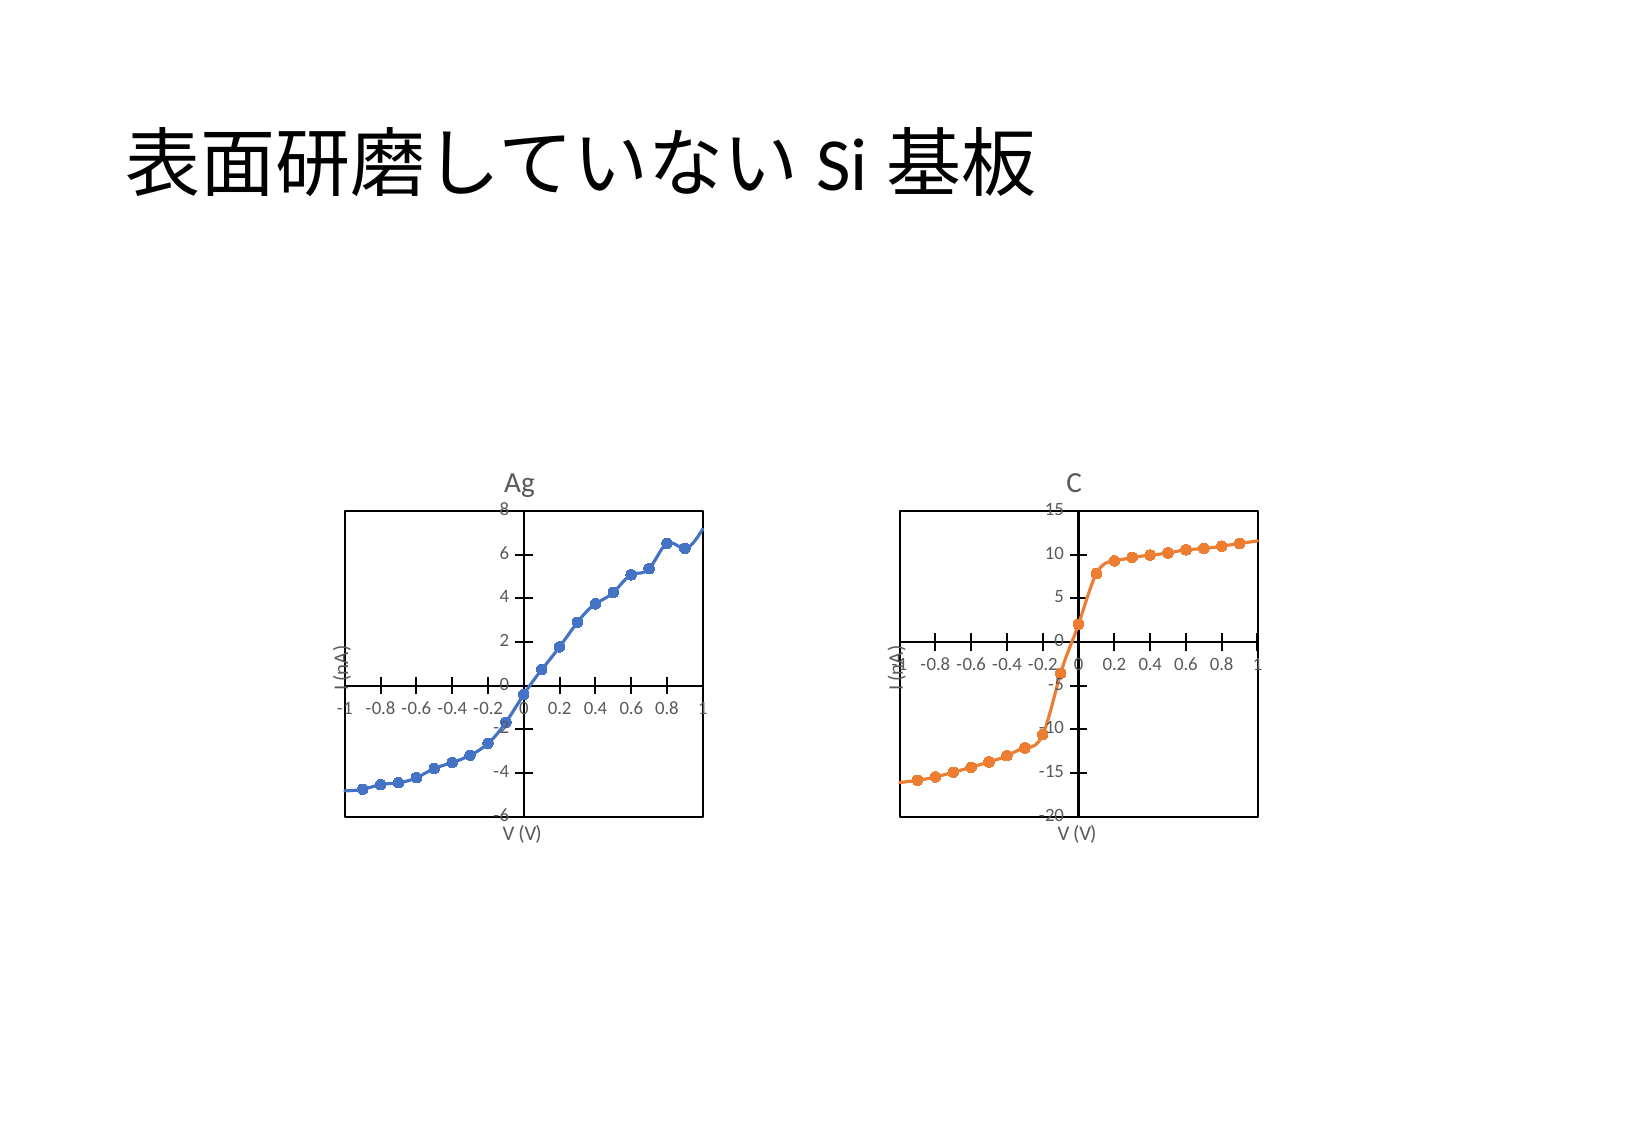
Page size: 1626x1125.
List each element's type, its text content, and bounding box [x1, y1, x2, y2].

text_box 表面研磨していないSi基板 [110, 107, 1281, 213]
chart [314, 461, 727, 852]
chart [869, 461, 1281, 852]
